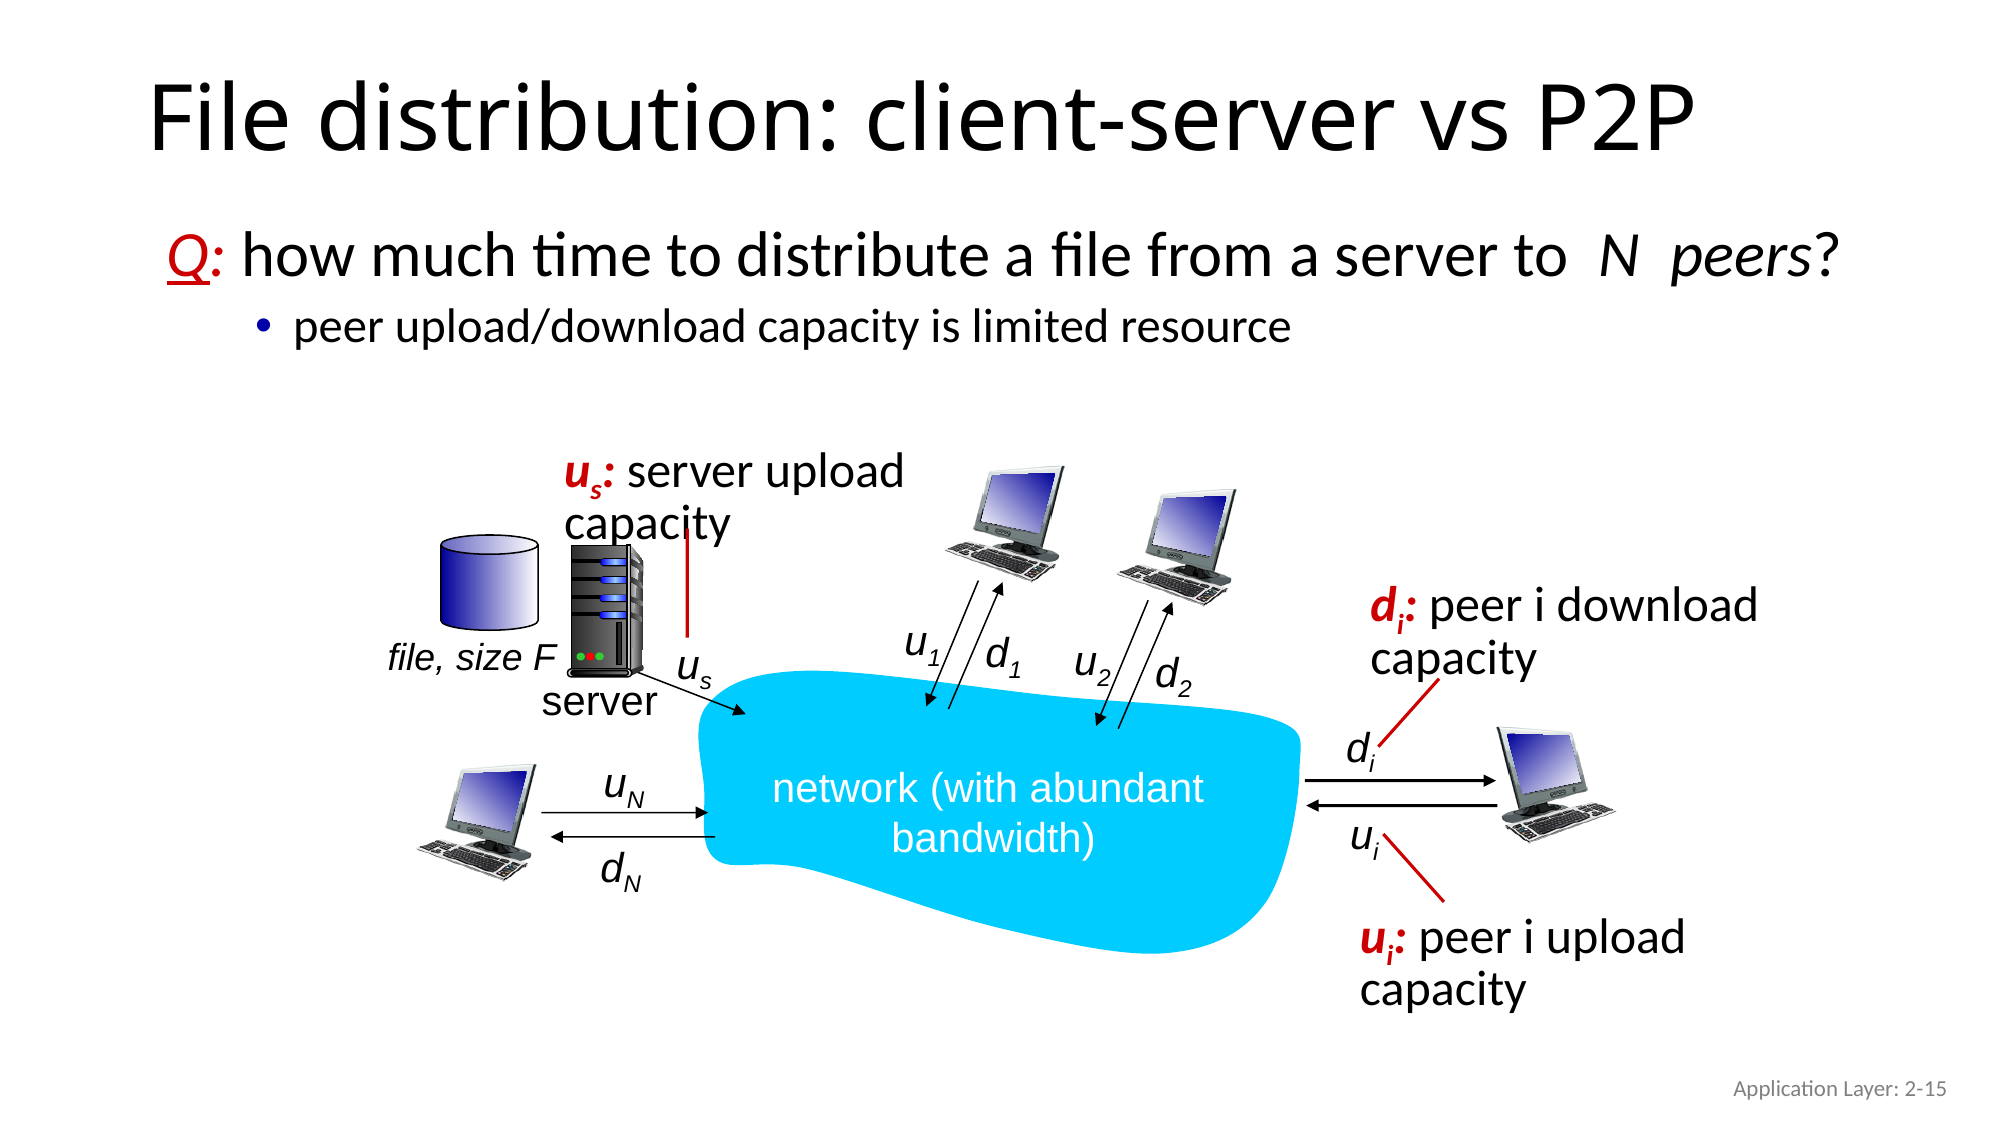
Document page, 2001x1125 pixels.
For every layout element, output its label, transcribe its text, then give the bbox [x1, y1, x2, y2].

text_box di: peer i download capacity [1355, 568, 1806, 692]
text_box file, size F [357, 625, 587, 686]
text_box network (with abundant bandwidth) [757, 752, 1219, 868]
text_box [698, 670, 1301, 954]
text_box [1493, 721, 1646, 852]
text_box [889, 580, 1241, 729]
text_box [1306, 799, 1335, 812]
slide_number Application Layer: 2-15 [1512, 1056, 1963, 1117]
text_box us: server upload capacity [549, 433, 958, 558]
text_box di [1331, 713, 1432, 785]
text_box [689, 806, 709, 819]
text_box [567, 545, 644, 677]
text_box [714, 702, 746, 716]
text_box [1088, 483, 1241, 615]
text_box ui: peer i upload capacity [1345, 899, 1771, 1024]
text_box [550, 830, 585, 844]
text_box us [661, 630, 728, 702]
text_box Q: how much time to distribute a file from a server to N peers? peer upload/download capacity is limited resource [141, 213, 1867, 427]
text_box dN [585, 833, 686, 905]
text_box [916, 460, 1069, 591]
text_box ui [1335, 800, 1436, 873]
text_box [1432, 774, 1493, 787]
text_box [388, 758, 541, 890]
text_box [440, 534, 539, 631]
title File distribution: client-server vs P2P [131, 47, 1856, 195]
text_box uN [588, 748, 689, 821]
text_box server [503, 666, 697, 732]
